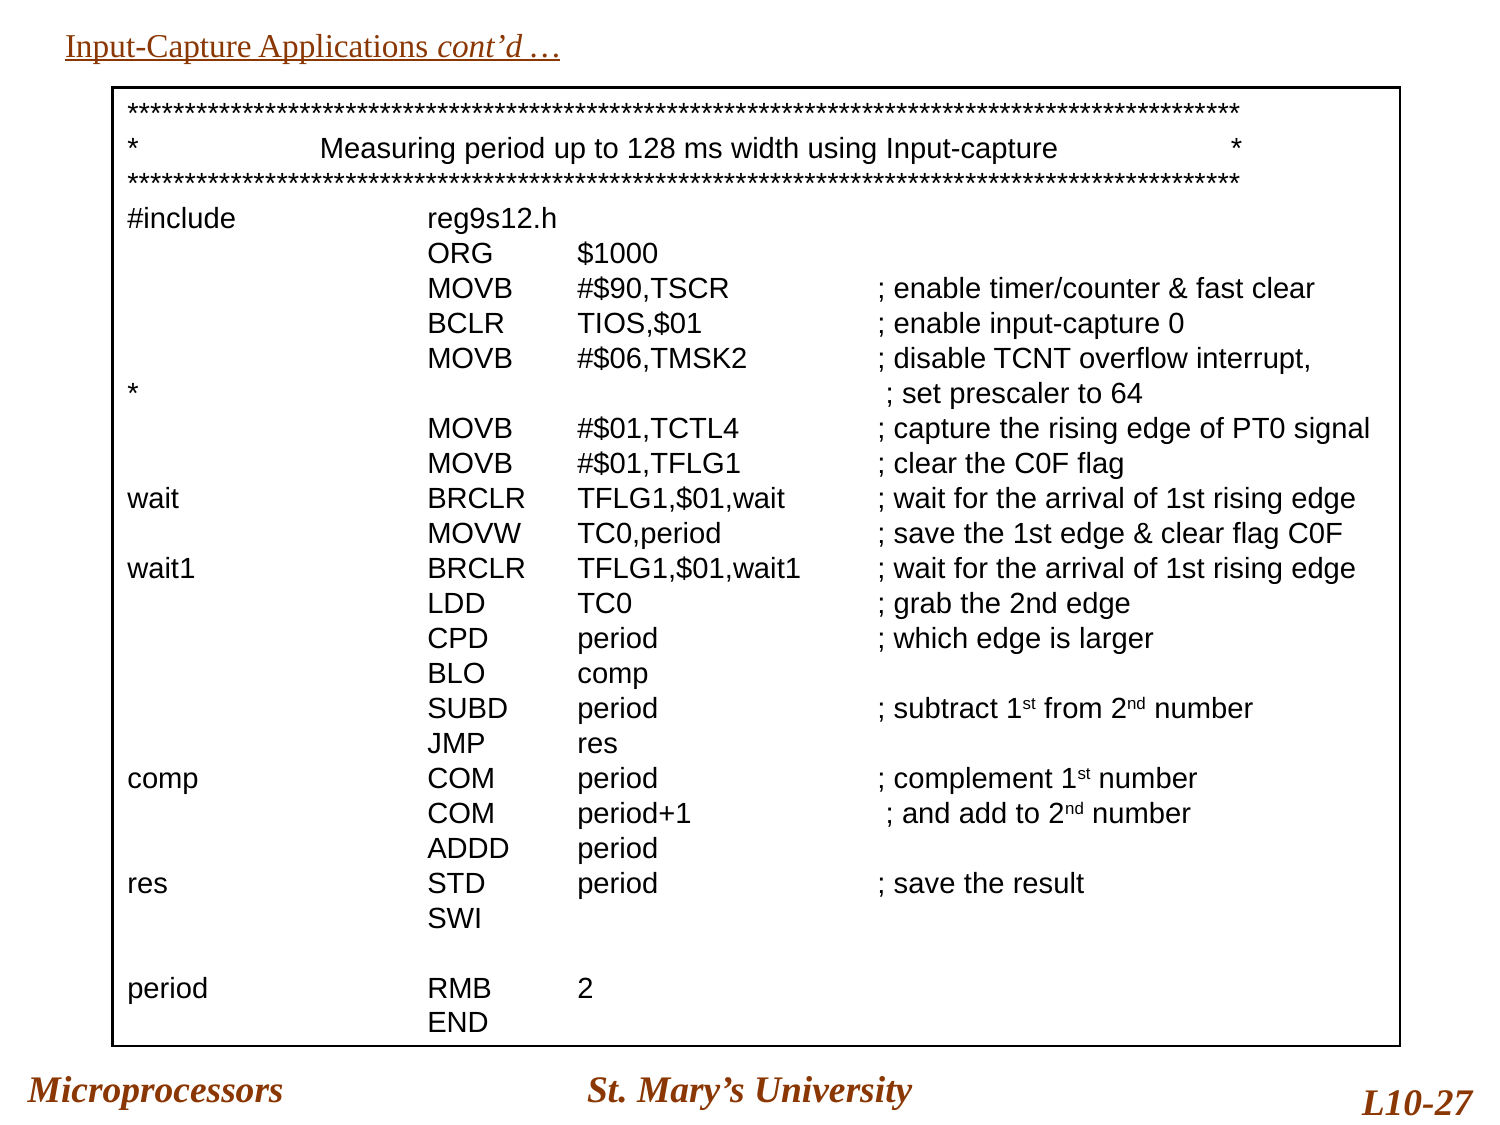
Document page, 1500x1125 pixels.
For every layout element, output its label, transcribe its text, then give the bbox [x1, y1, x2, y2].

slide_number Microprocessors [12, 1049, 376, 1125]
text_box ************************************************************************************************* * Measuring period up to 128 ms width using Input-capture * ************************************************************************************************* #include reg9s12.h ORG $1000 MOVB #$90,TSCR ; enable timer/counter & fast clear BCLR TIOS,$01 ; enable input-capture 0 MOVB #$06,TMSK2 ; disable TCNT overflow interrupt, * ; set prescaler to 64 MOVB #$01,TCTL4 ; capture the rising edge of PT0 signal MOVB #$01,TFLG1 ; clear the C0F flag wait BRCLR TFLG1,$01,wait ; wait for the arrival of 1st rising edge MOVW TC0,period ; save the 1st edge & clear flag C0F wait1 BRCLR TFLG1,$01,wait1 ; wait for the arrival of 1st rising edge LDD TC0 ; grab the 2nd edge CPD period ; which edge is larger BLO comp SUBD period ; subtract 1st from 2nd number JMP res comp COM period ; complement 1st number COM period+1 ; and add to 2nd number ADDD period res STD period ; save the result SWI period RMB 2 END [112, 87, 1400, 1047]
slide_number L10-27 [1299, 1062, 1488, 1125]
text_box Input-Capture Applications cont’d … [49, 12, 1325, 75]
footer St. Mary’s University [512, 1049, 988, 1125]
